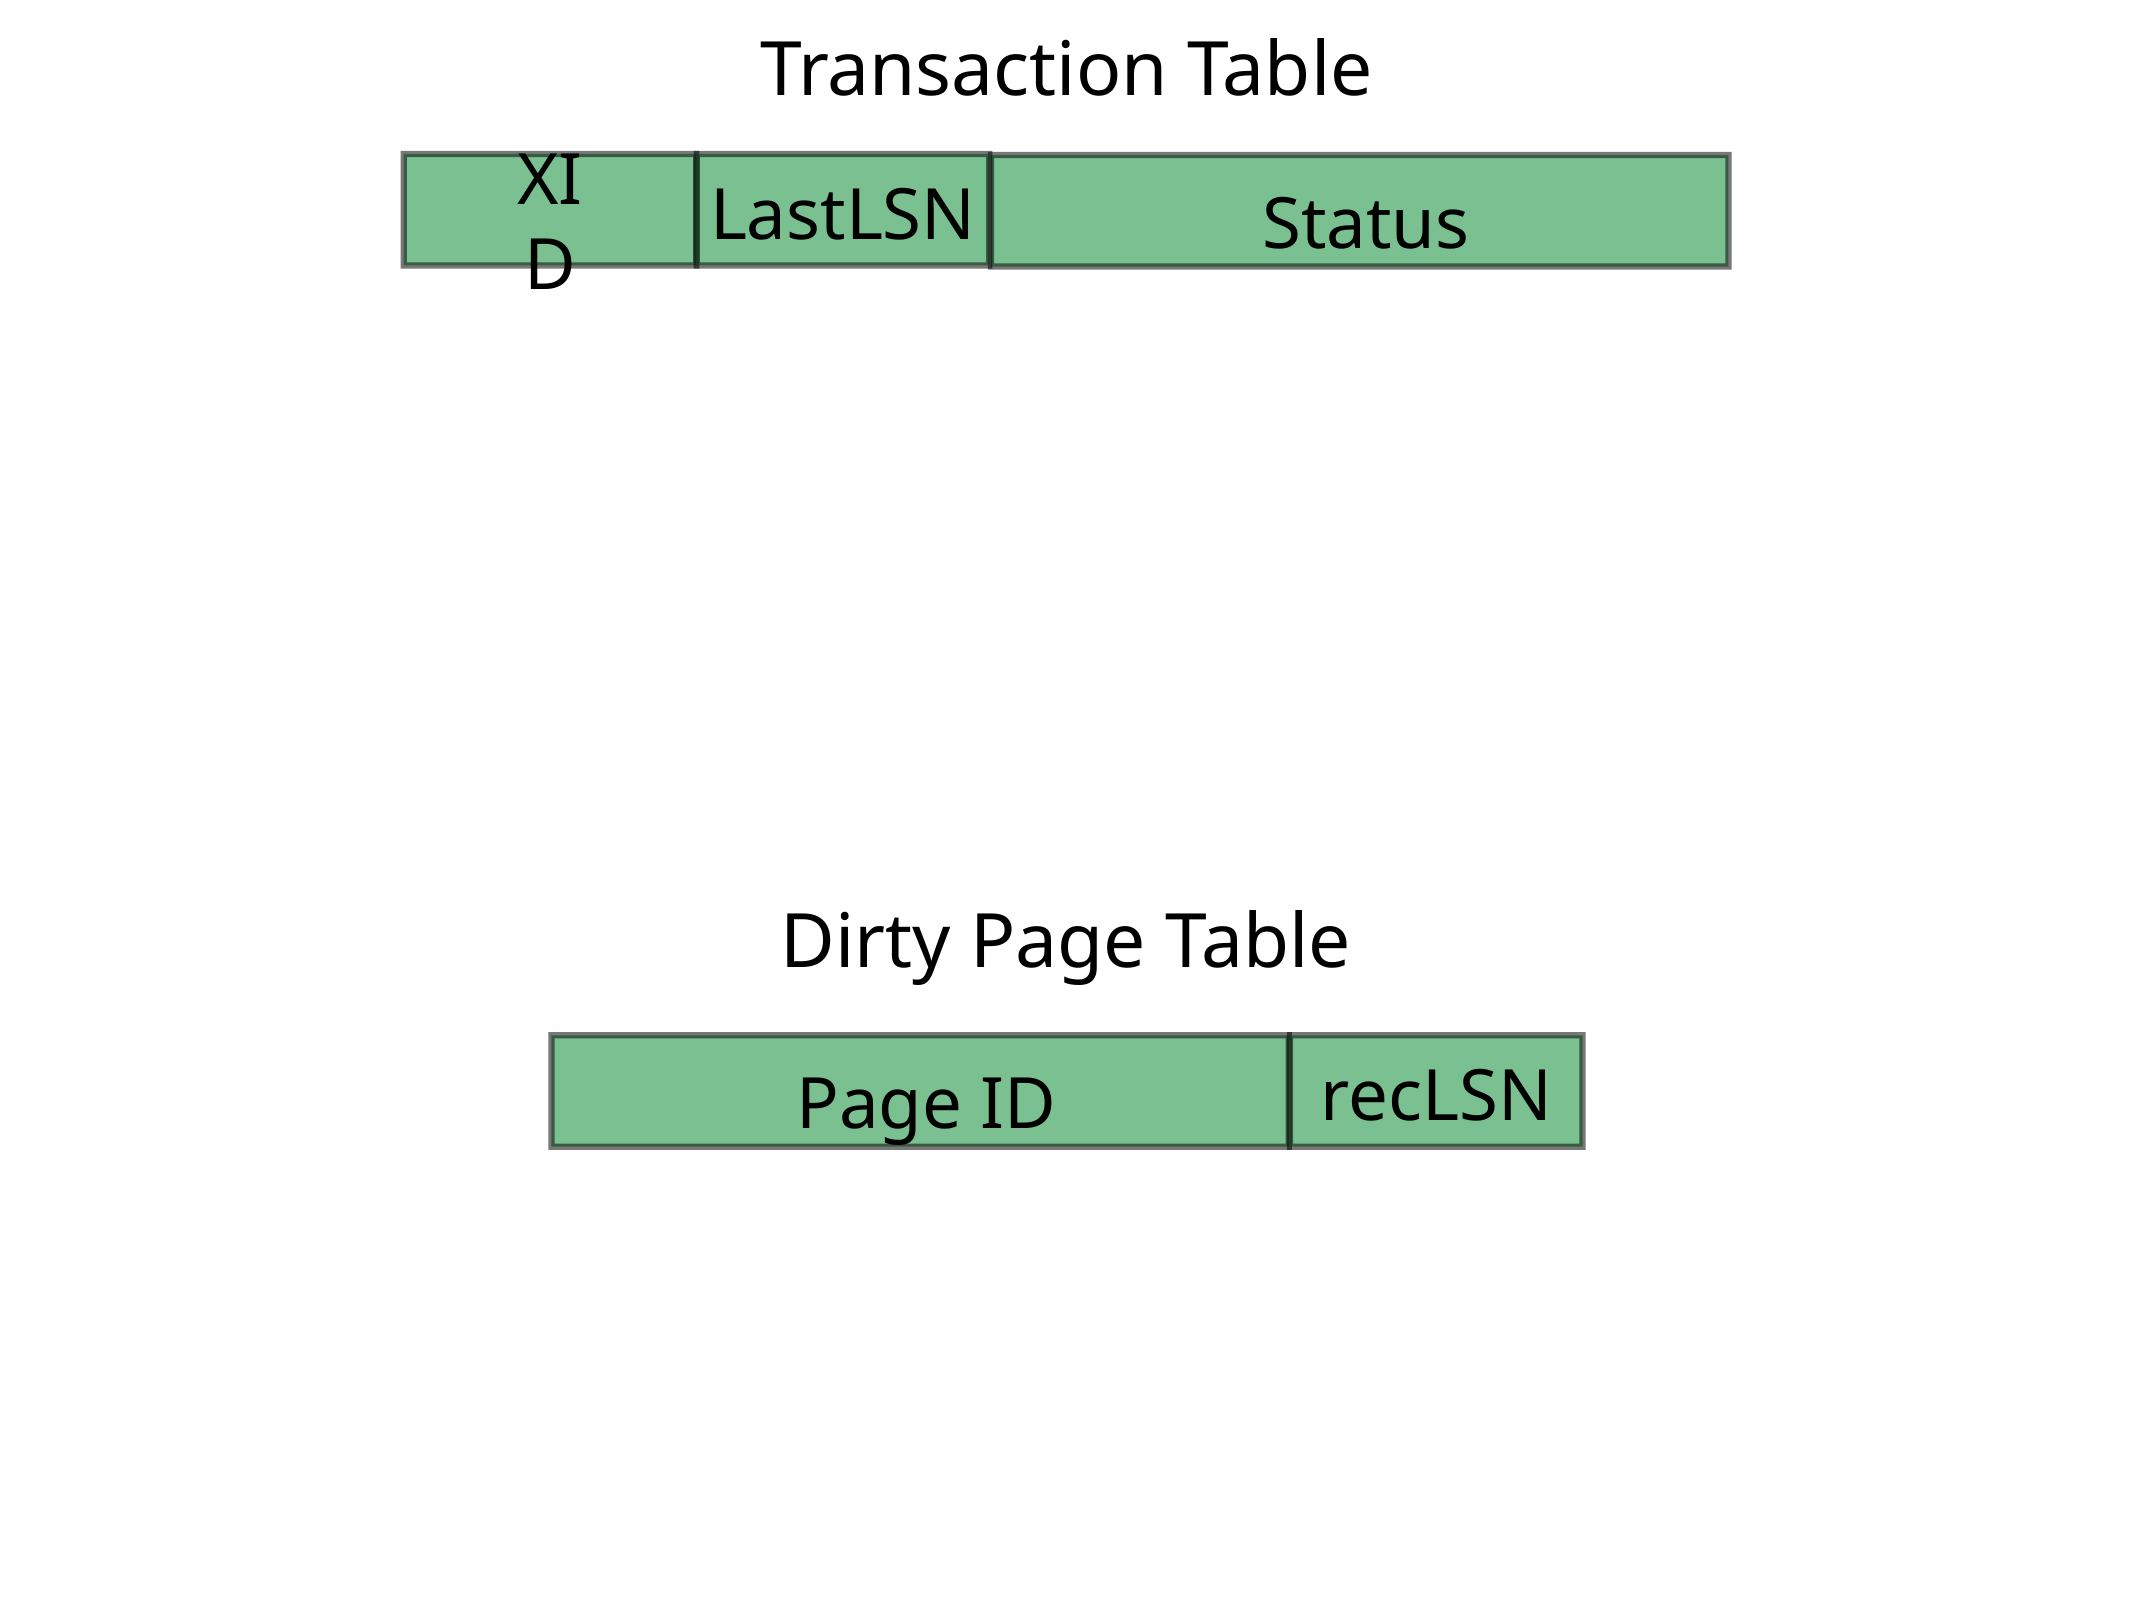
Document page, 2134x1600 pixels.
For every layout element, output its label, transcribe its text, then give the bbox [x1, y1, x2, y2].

text_box Status [1192, 169, 1541, 270]
text_box [1289, 1035, 1583, 1042]
text_box recLSN [1286, 1042, 1586, 1143]
text_box [696, 261, 990, 266]
text_box [551, 1035, 1289, 1147]
text_box Transaction Table [751, 12, 1382, 119]
text_box XID [484, 168, 616, 269]
text_box [991, 155, 1729, 267]
text_box [403, 153, 696, 266]
text_box Page ID [752, 1049, 1101, 1150]
text_box Dirty Page Table [772, 884, 1360, 992]
text_box [696, 153, 990, 160]
text_box LastLSN [693, 160, 993, 261]
text_box [1289, 1143, 1583, 1147]
